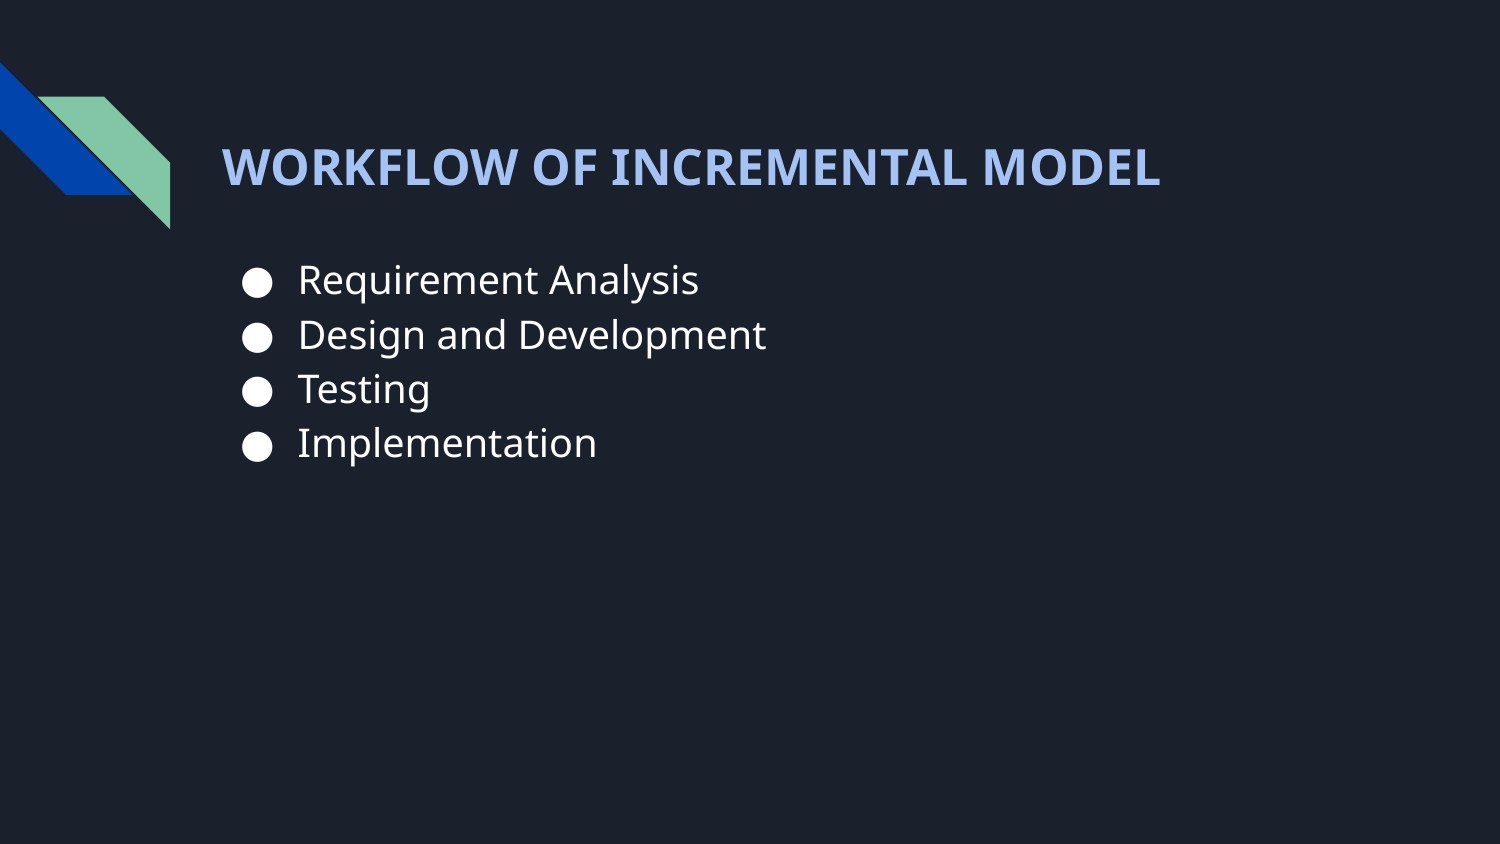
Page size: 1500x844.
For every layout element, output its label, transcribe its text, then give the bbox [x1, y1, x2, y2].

list Requirement Analysis Design and Development Testing Implementation [207, 233, 1380, 743]
title WORKFLOW OF INCREMENTAL MODEL [207, 120, 1363, 233]
